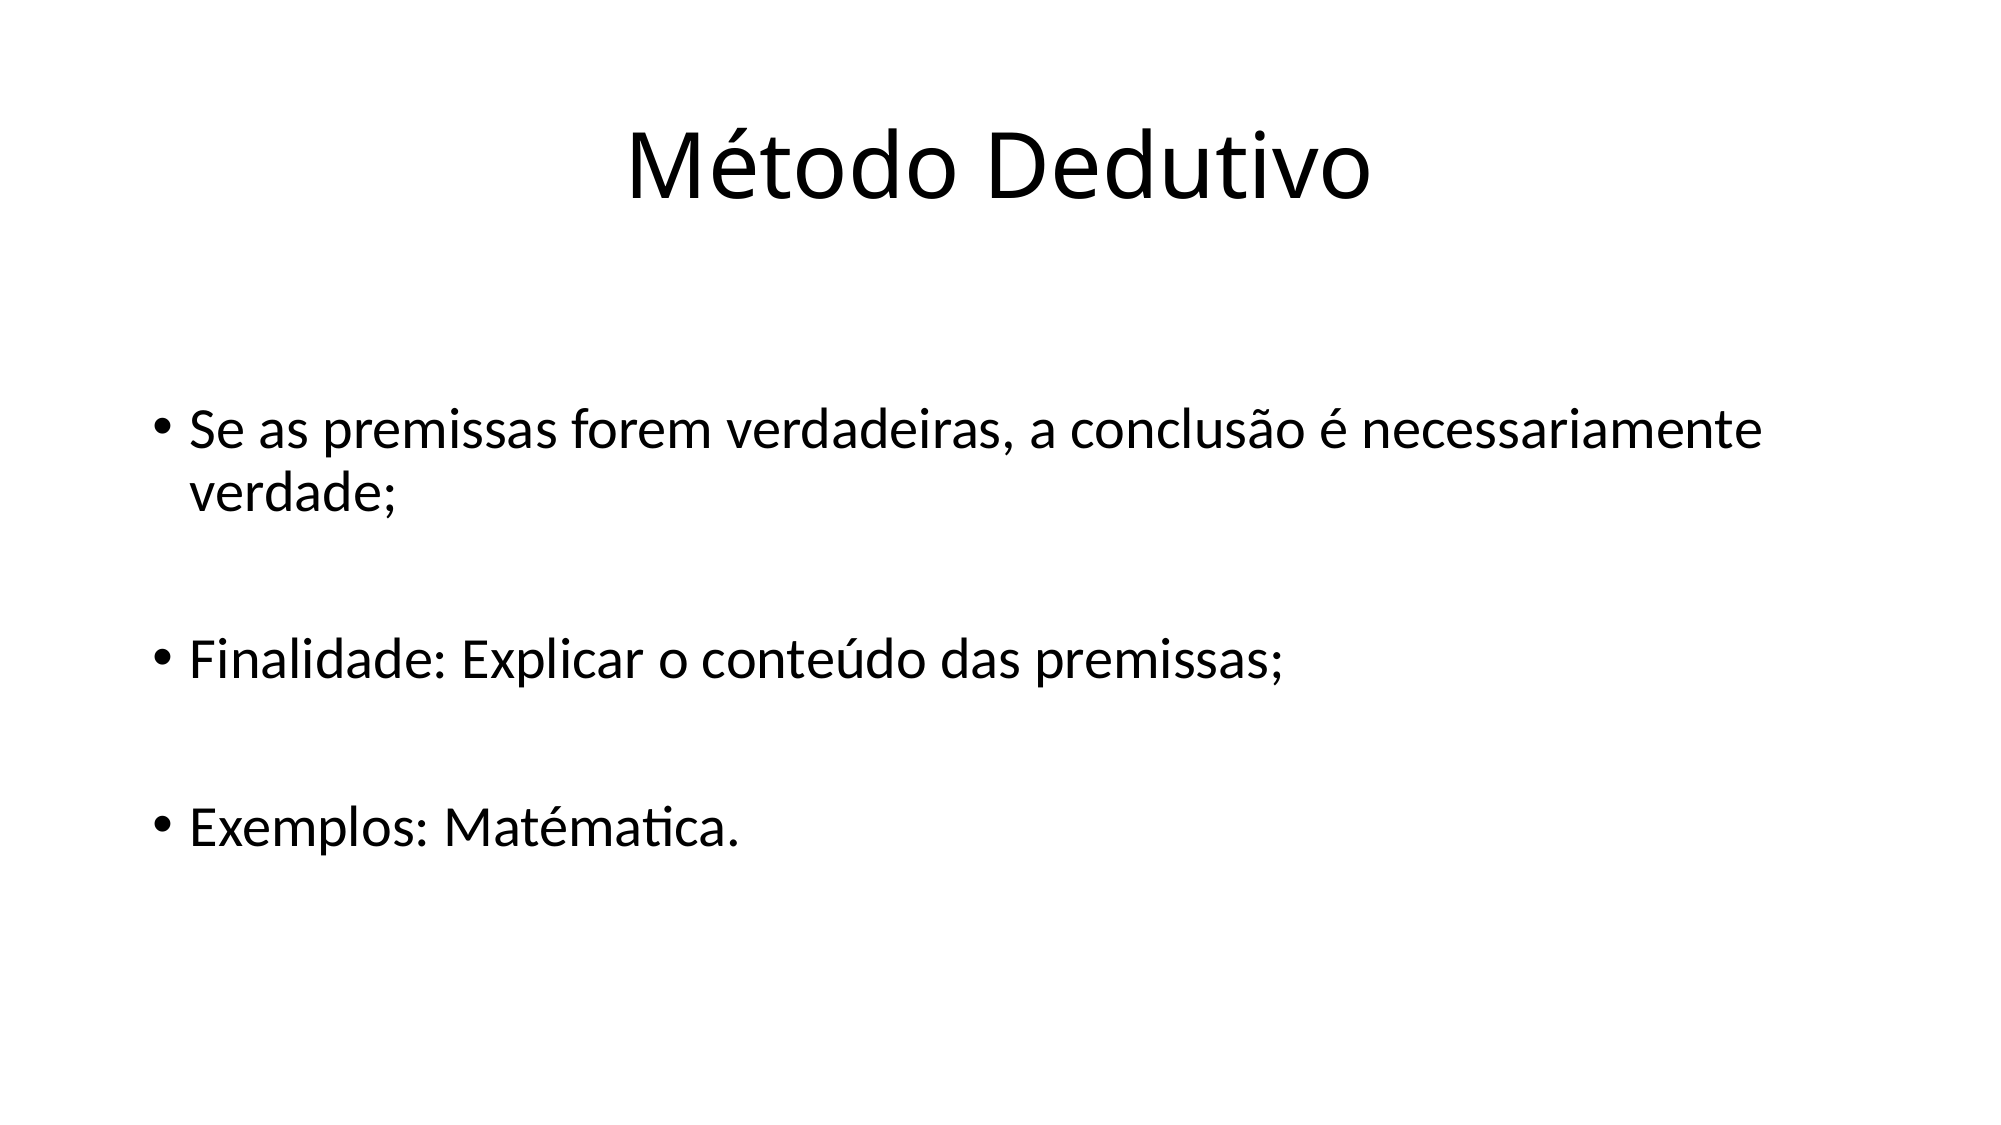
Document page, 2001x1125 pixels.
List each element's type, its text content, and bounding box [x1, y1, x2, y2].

title Método Dedutivo [137, 59, 1863, 278]
list Se as premissas forem verdadeiras, a conclusão é necessariamente verdade; Finalidade: Explicar o conteúdo das premissas; Exemplos: Matématica. [137, 299, 1863, 1014]
